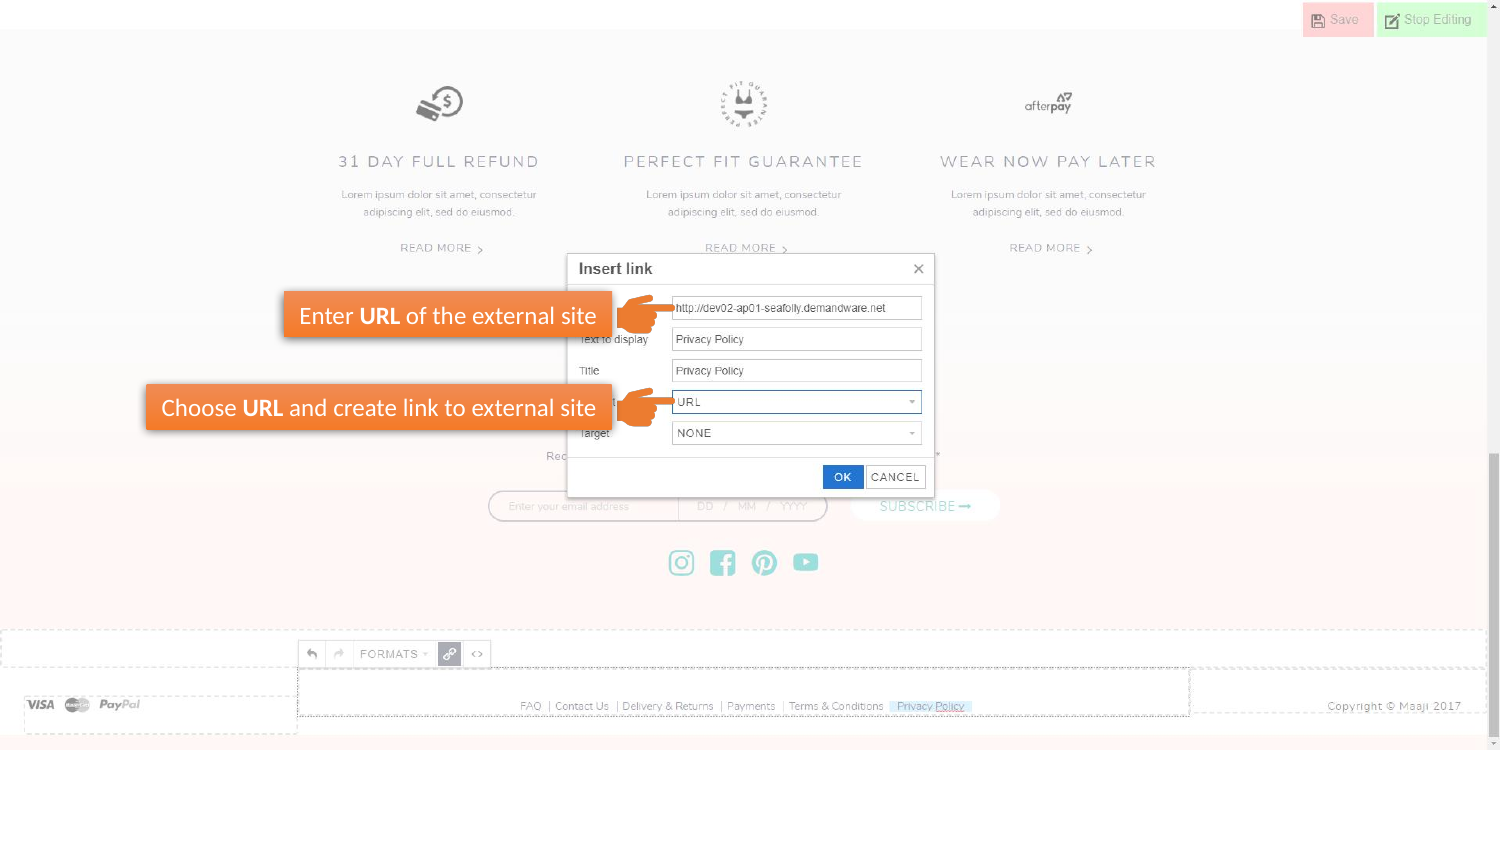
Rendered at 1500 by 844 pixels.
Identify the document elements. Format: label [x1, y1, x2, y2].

picture [0, 0, 1500, 750]
